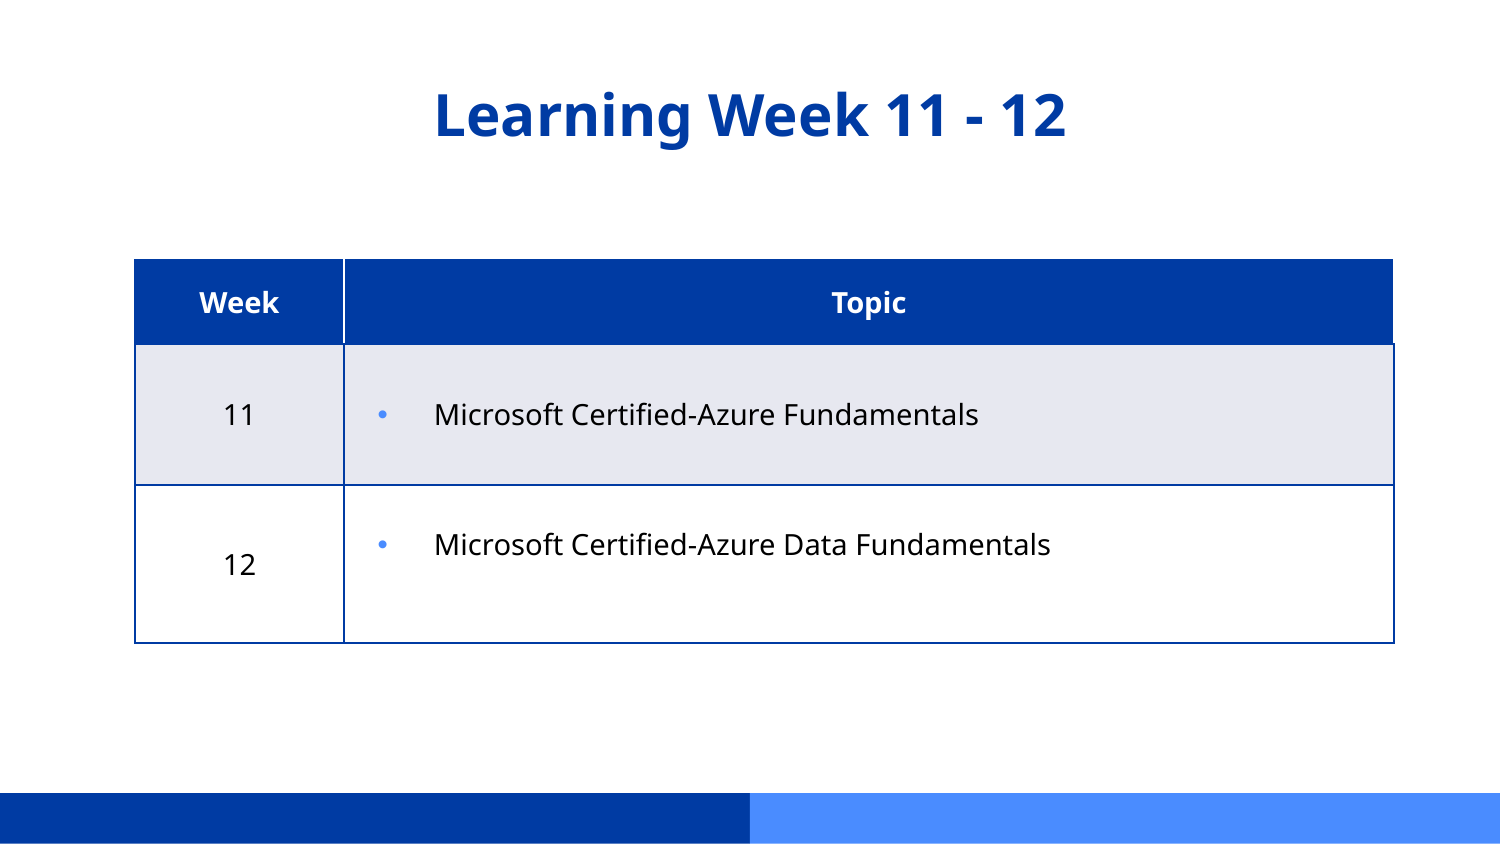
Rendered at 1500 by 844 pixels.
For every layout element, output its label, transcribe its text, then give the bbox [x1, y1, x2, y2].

table_header Topic [345, 261, 1393, 343]
table_cell Microsoft Certified-Azure Data Fundamentals [345, 486, 1393, 642]
table_cell 11 [136, 345, 343, 484]
title Learning Week 11 - 12 [117, 62, 1383, 157]
table_cell Microsoft Certified-Azure Fundamentals [345, 345, 1393, 484]
table_header Week [136, 261, 343, 343]
table_cell 12 [136, 486, 343, 642]
